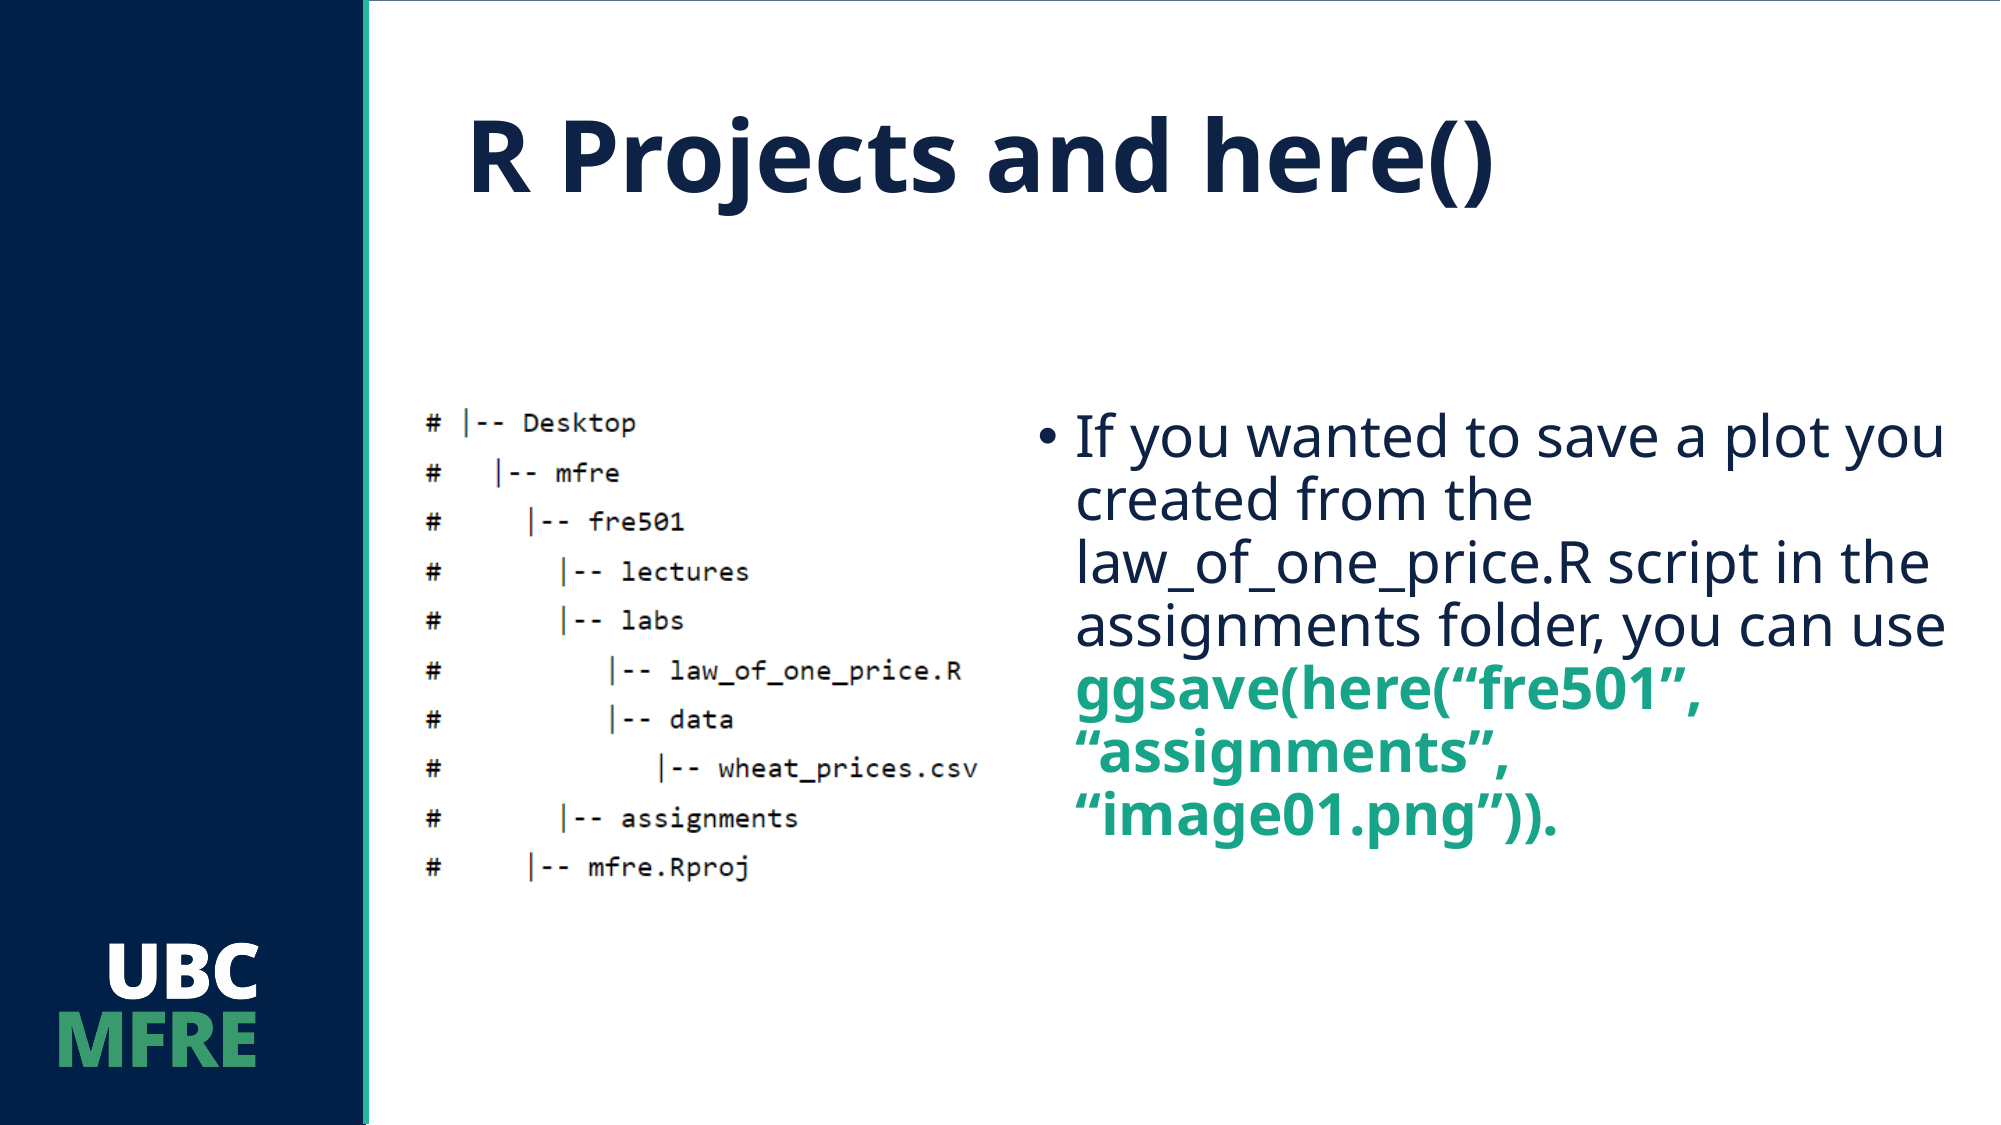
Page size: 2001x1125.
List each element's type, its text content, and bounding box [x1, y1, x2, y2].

picture [37, 928, 279, 1083]
list If you wanted to save a plot you created from the law_of_one_price.R script in the assignments folder, you can use ggsave(here(“fre501”, “assignments”, “image01.png”)). [1023, 400, 1986, 911]
title R Projects and here() [450, 50, 1943, 269]
picture [398, 400, 1023, 911]
